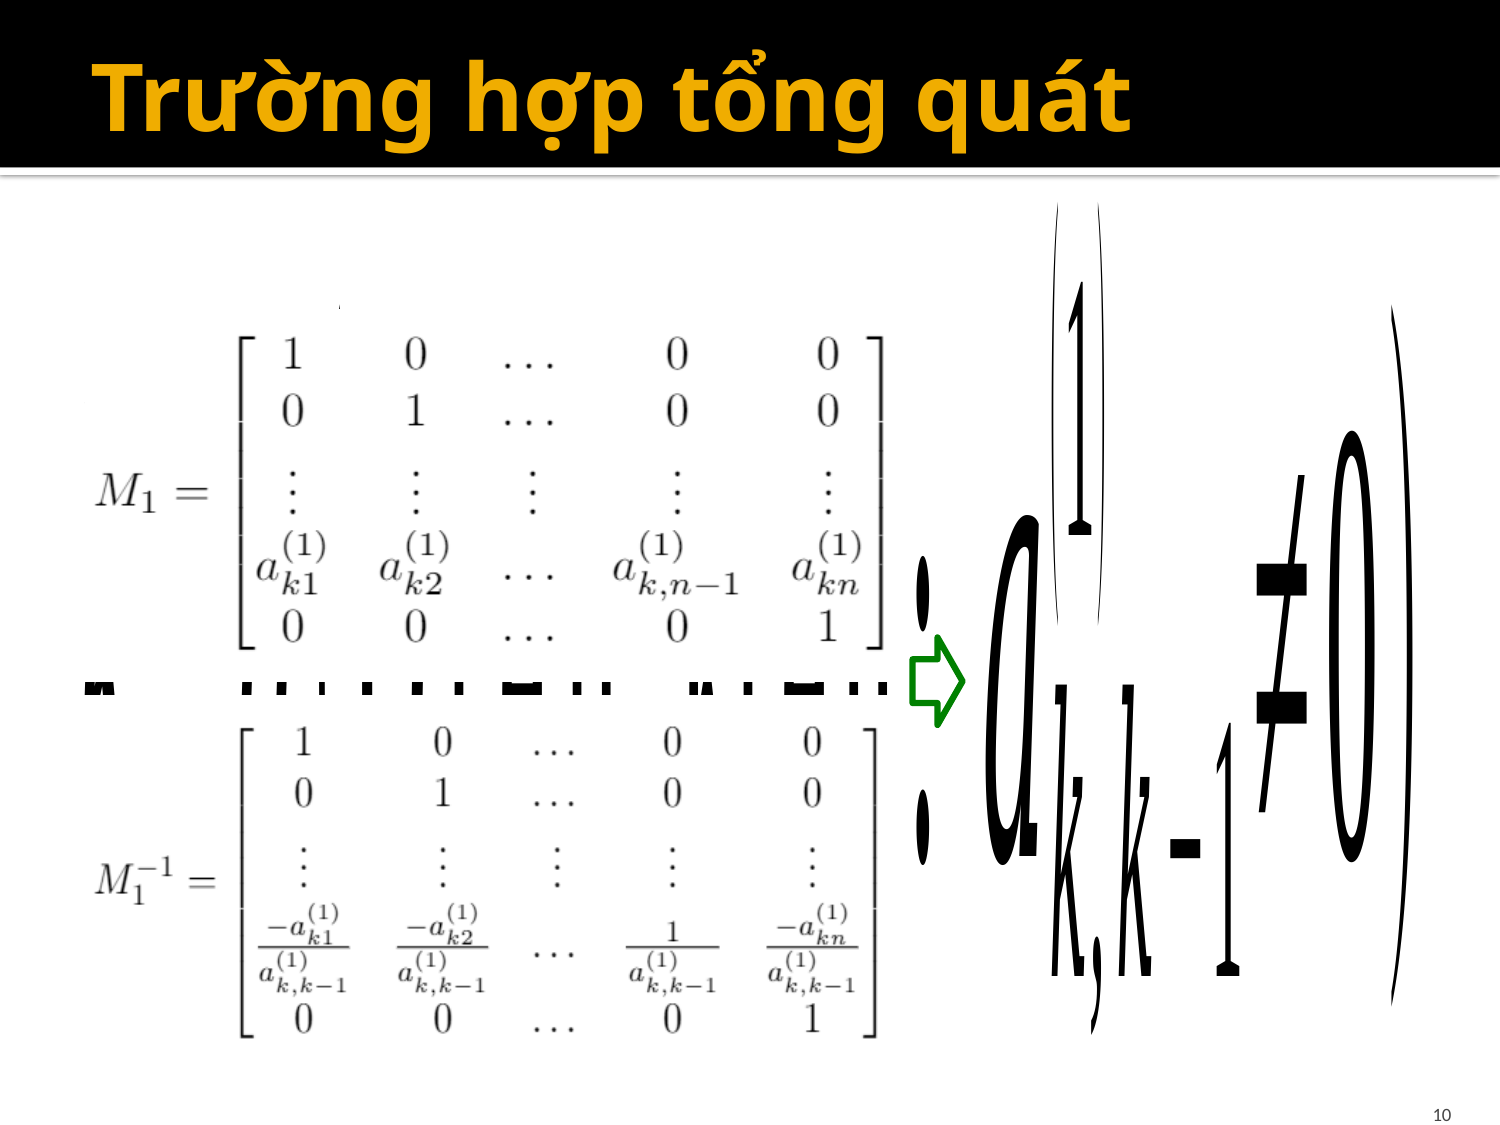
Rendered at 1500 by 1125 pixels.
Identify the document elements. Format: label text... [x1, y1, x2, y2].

picture [74, 695, 913, 1080]
title Trường hợp tổng quát [75, 12, 1425, 175]
text_box [911, 636, 964, 726]
slide_number 10 [1345, 1080, 1467, 1125]
picture [85, 309, 898, 682]
